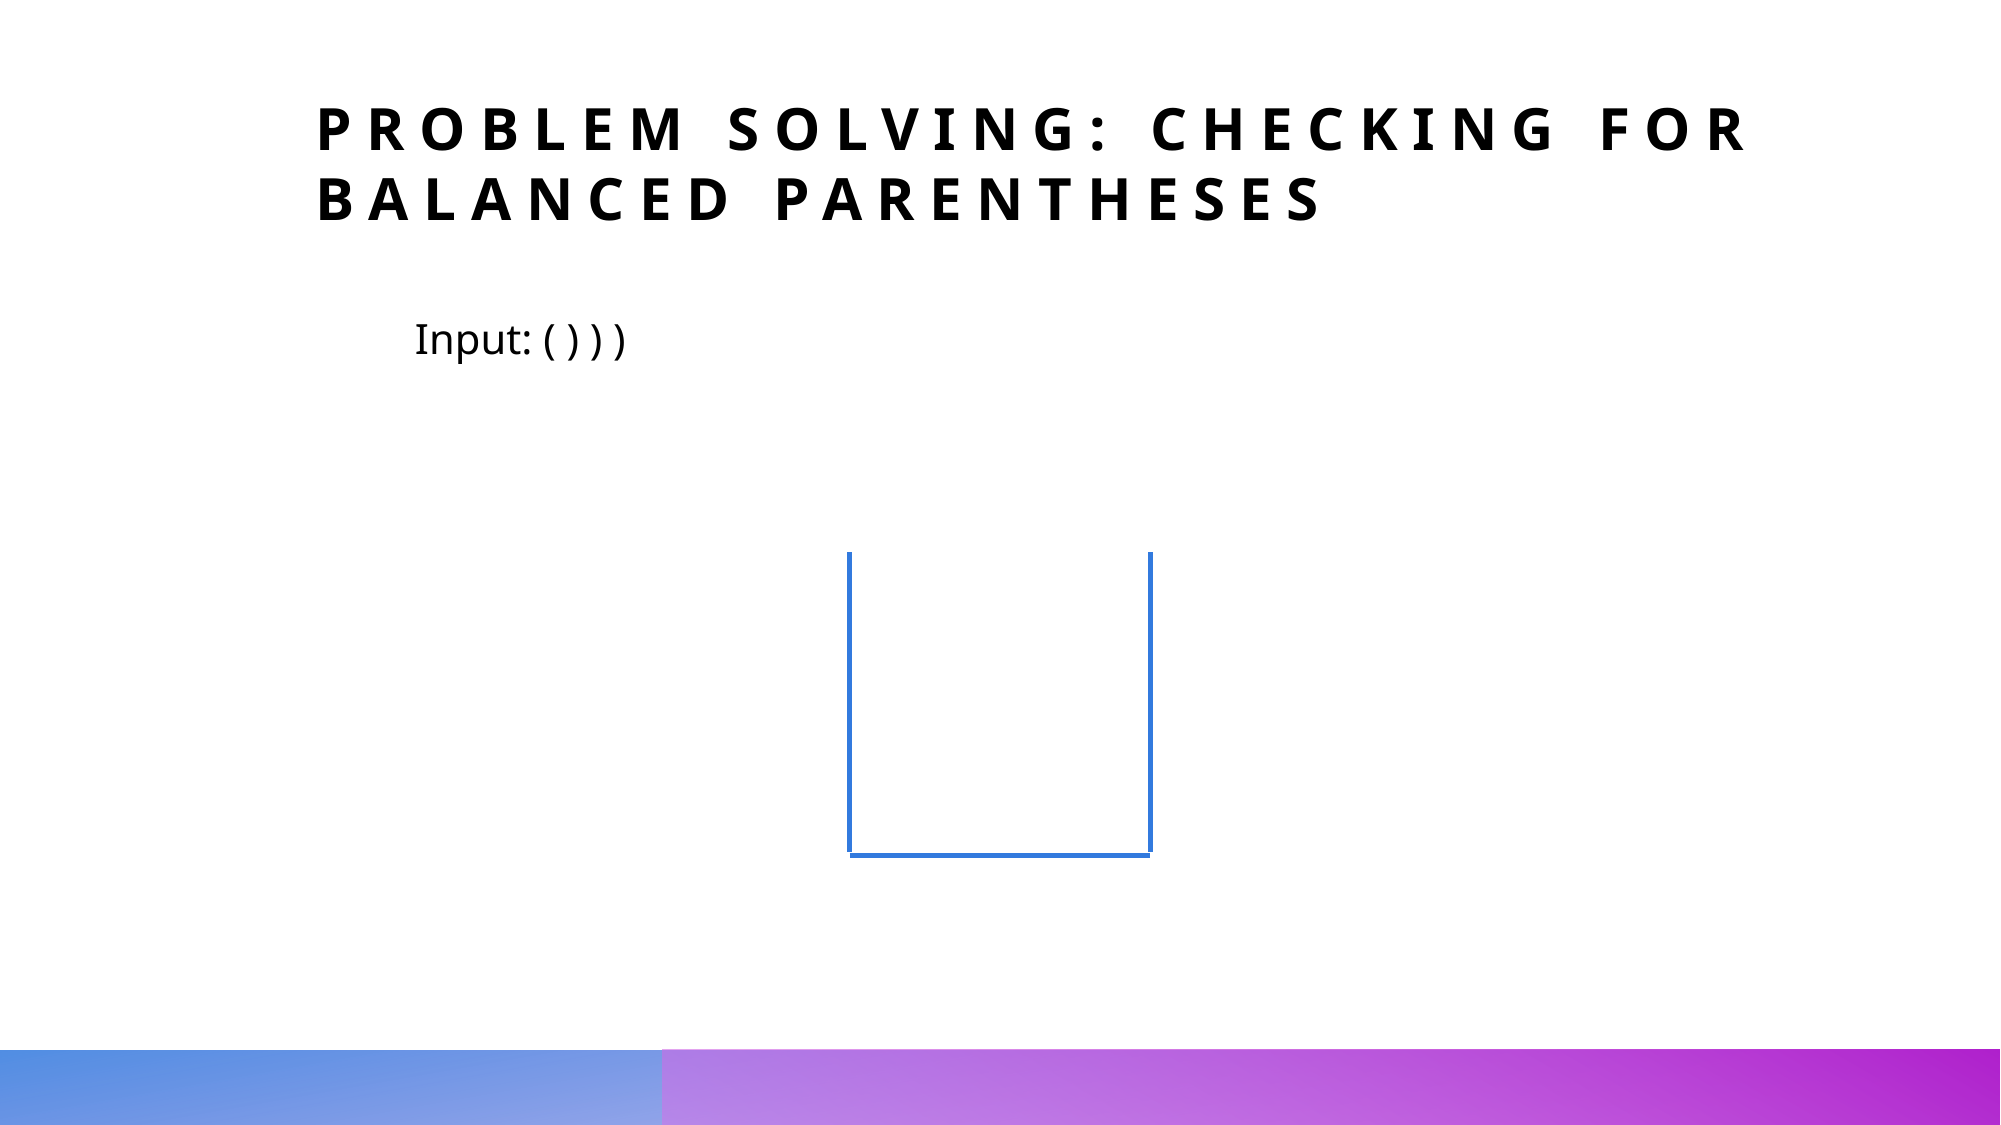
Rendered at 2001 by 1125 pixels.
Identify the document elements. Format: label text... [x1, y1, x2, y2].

list Input: ( ) ) ) [399, 299, 1675, 400]
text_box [849, 552, 1151, 856]
title Problem Solving: Checking for Balanced Parentheses [300, 90, 1871, 240]
